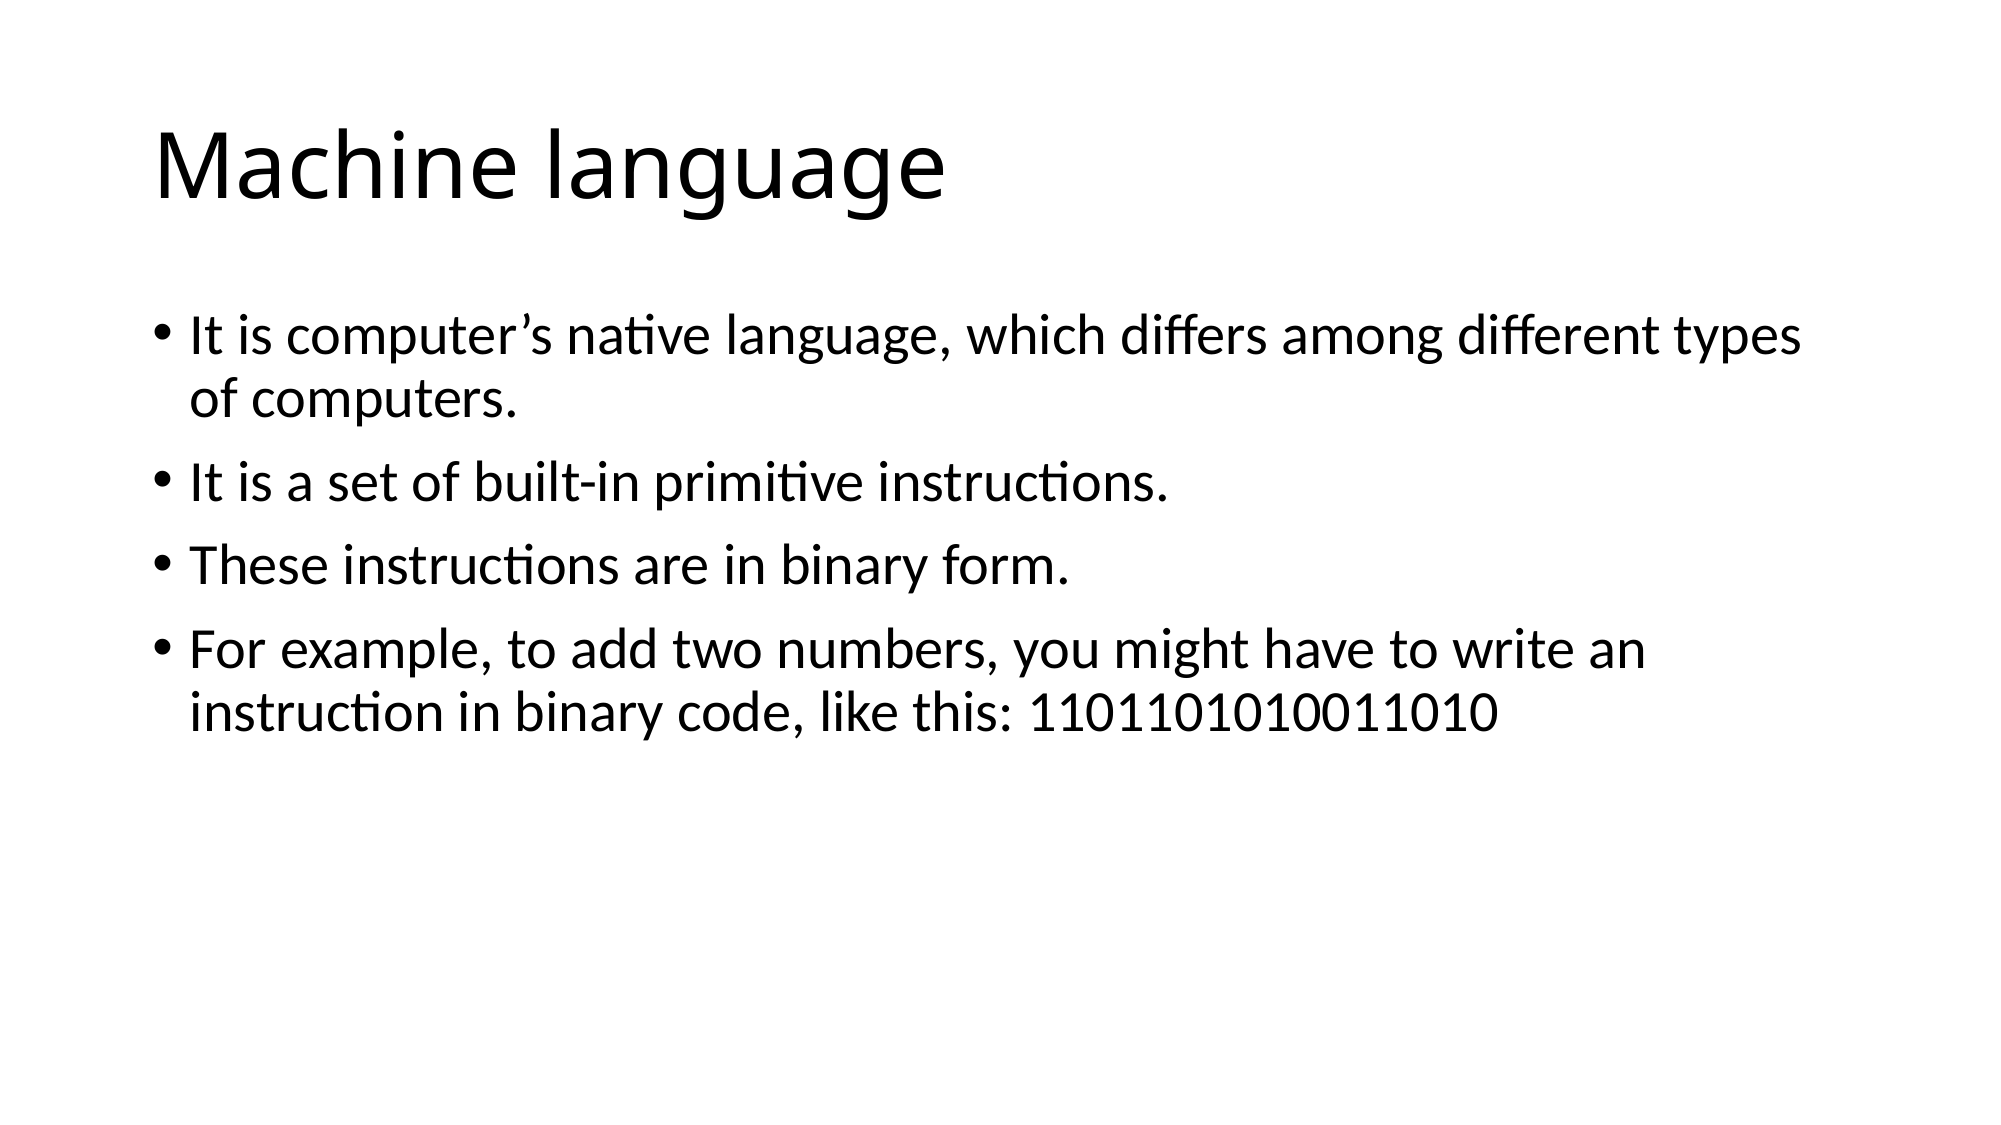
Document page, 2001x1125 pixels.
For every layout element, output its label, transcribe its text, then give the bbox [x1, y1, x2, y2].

title Machine language [137, 59, 1863, 278]
list It is computer’s native language, which differs among different types of computers. It is a set of built-in primitive instructions. These instructions are in binary form. For example, to add two numbers, you might have to write an instruction in binary code, like this: 1101101010011010 [137, 296, 1863, 1011]
